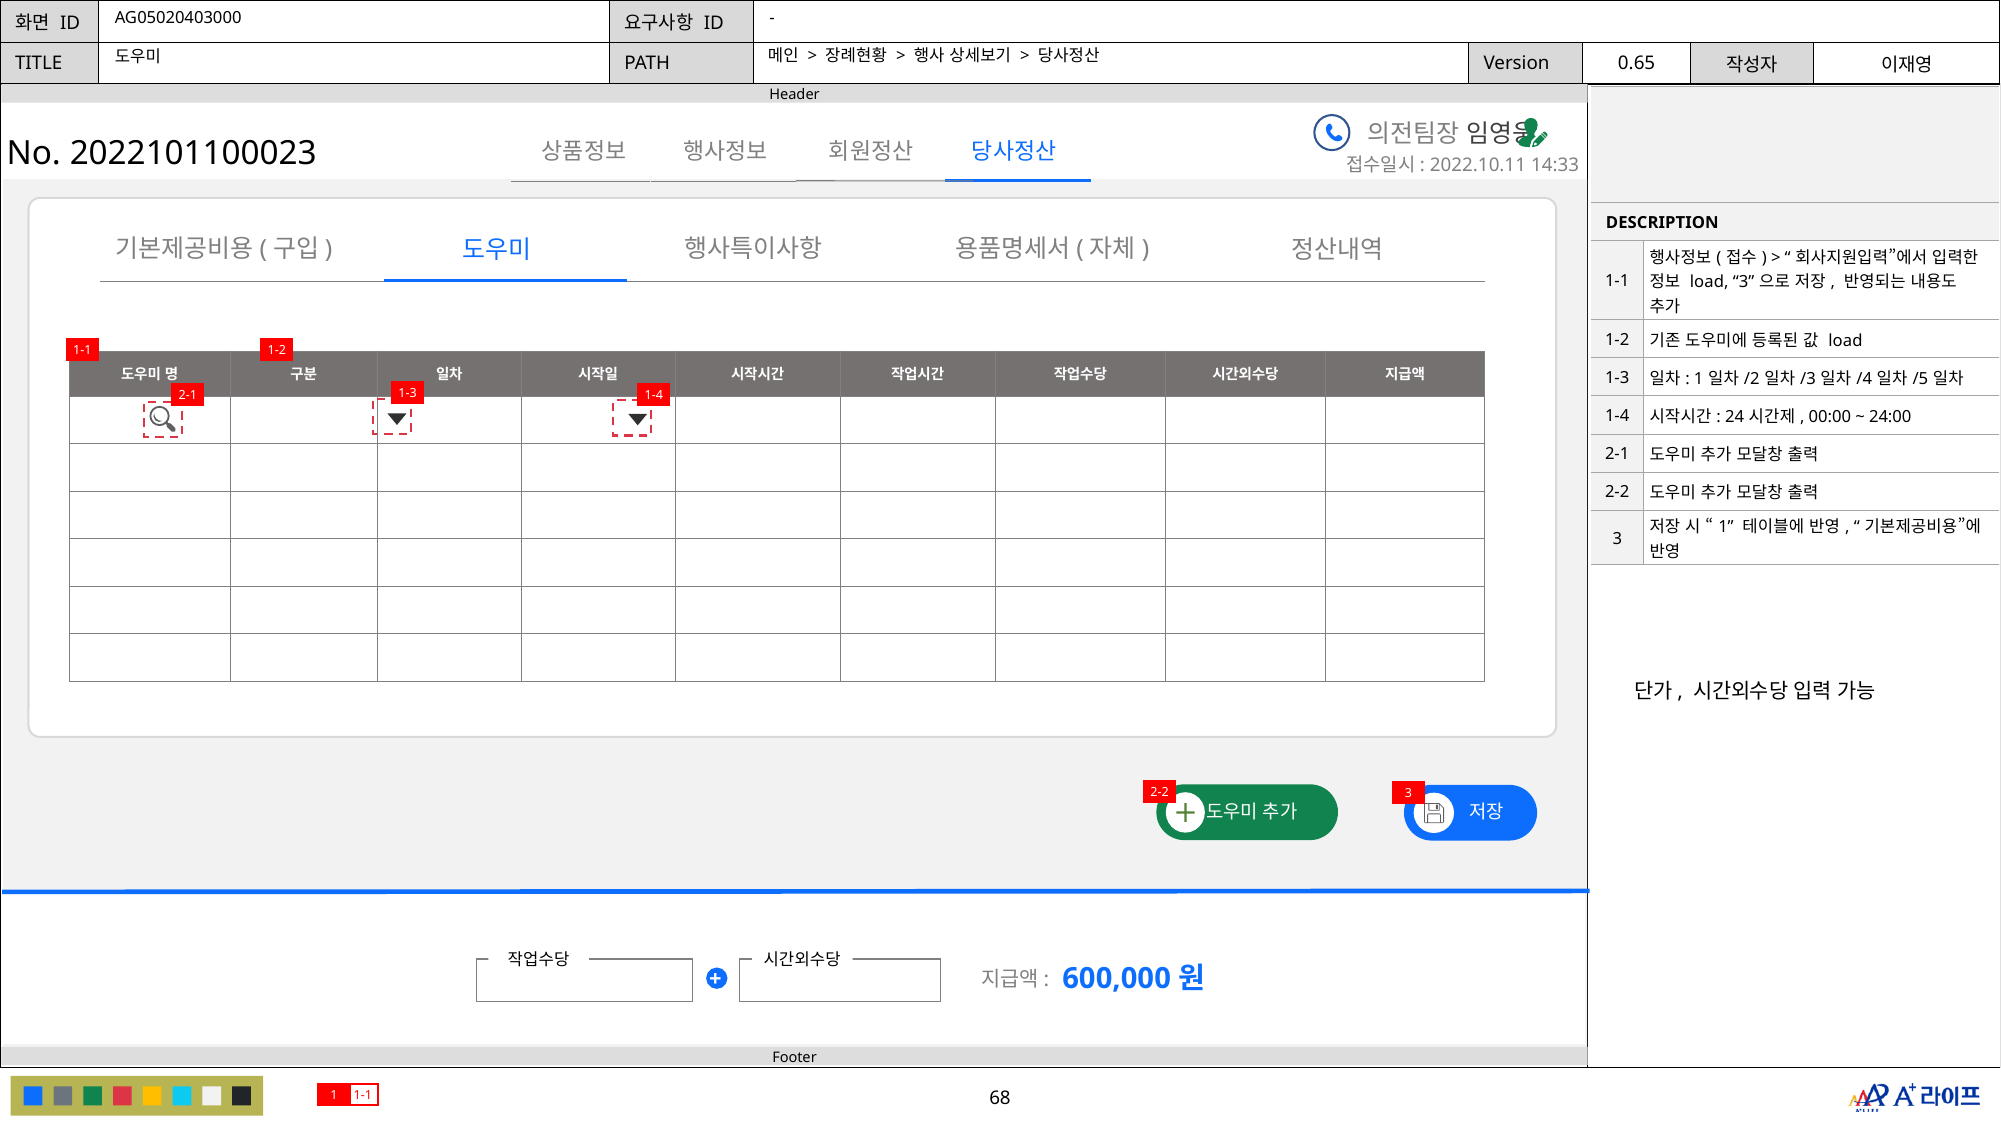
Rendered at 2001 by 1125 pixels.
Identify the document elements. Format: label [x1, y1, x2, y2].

picture [1848, 1083, 1980, 1112]
table_cell [1644, 320, 1999, 357]
table_cell [1591, 241, 1643, 319]
table_cell [1591, 473, 1643, 510]
table_cell [1591, 203, 1999, 240]
table_cell [676, 444, 840, 491]
table_cell [522, 634, 675, 681]
table_cell [231, 587, 377, 633]
table_header [70, 352, 230, 396]
table_cell [231, 539, 377, 586]
table_cell [1326, 397, 1484, 443]
text_box [317, 1083, 379, 1106]
list [754, 1, 1999, 37]
text_box [1144, 780, 1538, 841]
table_cell [378, 634, 521, 681]
table_header [676, 352, 840, 396]
text_box [0, 124, 332, 179]
table_cell [70, 587, 230, 633]
table_header [996, 352, 1165, 396]
table_cell [1326, 539, 1484, 586]
table_cell [841, 444, 995, 491]
table_cell [1326, 587, 1484, 633]
table_cell [676, 539, 840, 586]
table_cell [841, 492, 995, 538]
table_cell [70, 397, 230, 443]
table_cell [1644, 473, 1999, 510]
table_cell [841, 397, 995, 443]
table_cell [1326, 492, 1484, 538]
text_box [99, 1, 610, 37]
table_cell [231, 492, 377, 538]
table_cell [70, 444, 230, 491]
table_cell [1166, 539, 1325, 586]
table_cell [676, 492, 840, 538]
list [753, 39, 1465, 75]
table_cell [676, 634, 840, 681]
table_header [231, 352, 377, 396]
table_cell [1166, 587, 1325, 633]
table_cell [1591, 435, 1643, 472]
table_header [522, 352, 675, 396]
table_cell [231, 634, 377, 681]
table_cell [378, 587, 521, 633]
table_cell [522, 587, 675, 633]
table_cell [378, 444, 521, 491]
text_box [814, 129, 929, 172]
table_cell [1644, 435, 1999, 472]
table_cell [1166, 634, 1325, 681]
table_cell [1326, 444, 1484, 491]
table_cell [996, 444, 1165, 491]
table_cell [996, 539, 1165, 586]
text_box [668, 129, 783, 172]
table_cell [841, 539, 995, 586]
table_cell [1166, 397, 1325, 443]
text_box [1619, 670, 1915, 710]
table_header [1166, 352, 1325, 396]
table_cell [676, 587, 840, 633]
table_cell [996, 492, 1165, 538]
table_cell [1591, 320, 1643, 357]
table_cell [522, 539, 675, 586]
table_cell [1591, 358, 1643, 395]
table_cell [522, 492, 675, 538]
table_cell [1166, 444, 1325, 491]
table_cell [522, 397, 675, 443]
table_cell [378, 492, 521, 538]
table_header [1326, 352, 1484, 396]
table_cell [1644, 241, 1999, 319]
table_cell [1644, 396, 1999, 434]
table_cell [522, 444, 675, 491]
table_cell [1644, 358, 1999, 395]
text_box [1314, 110, 1594, 183]
table_header [1591, 87, 1999, 202]
table_cell [231, 444, 377, 491]
table_cell [676, 397, 840, 443]
table_cell [841, 587, 995, 633]
text_box [99, 41, 607, 72]
table_cell [378, 397, 521, 443]
table_cell [1591, 511, 1643, 564]
table_cell [1166, 492, 1325, 538]
table_cell [1326, 634, 1484, 681]
table_header [841, 352, 995, 396]
table_cell [841, 634, 995, 681]
table_header [378, 352, 521, 396]
text_box [956, 129, 1072, 172]
table_cell [1644, 511, 1999, 564]
table_cell [231, 397, 377, 443]
table_cell [70, 492, 230, 538]
table_cell [378, 539, 521, 586]
table_cell [996, 587, 1165, 633]
text_box [526, 129, 642, 172]
text_box [27, 196, 1558, 738]
table_cell [70, 634, 230, 681]
table_cell [996, 634, 1165, 681]
text_box [0, 890, 1590, 1045]
table_cell [70, 539, 230, 586]
table_cell [1591, 396, 1643, 434]
table_cell [996, 397, 1165, 443]
